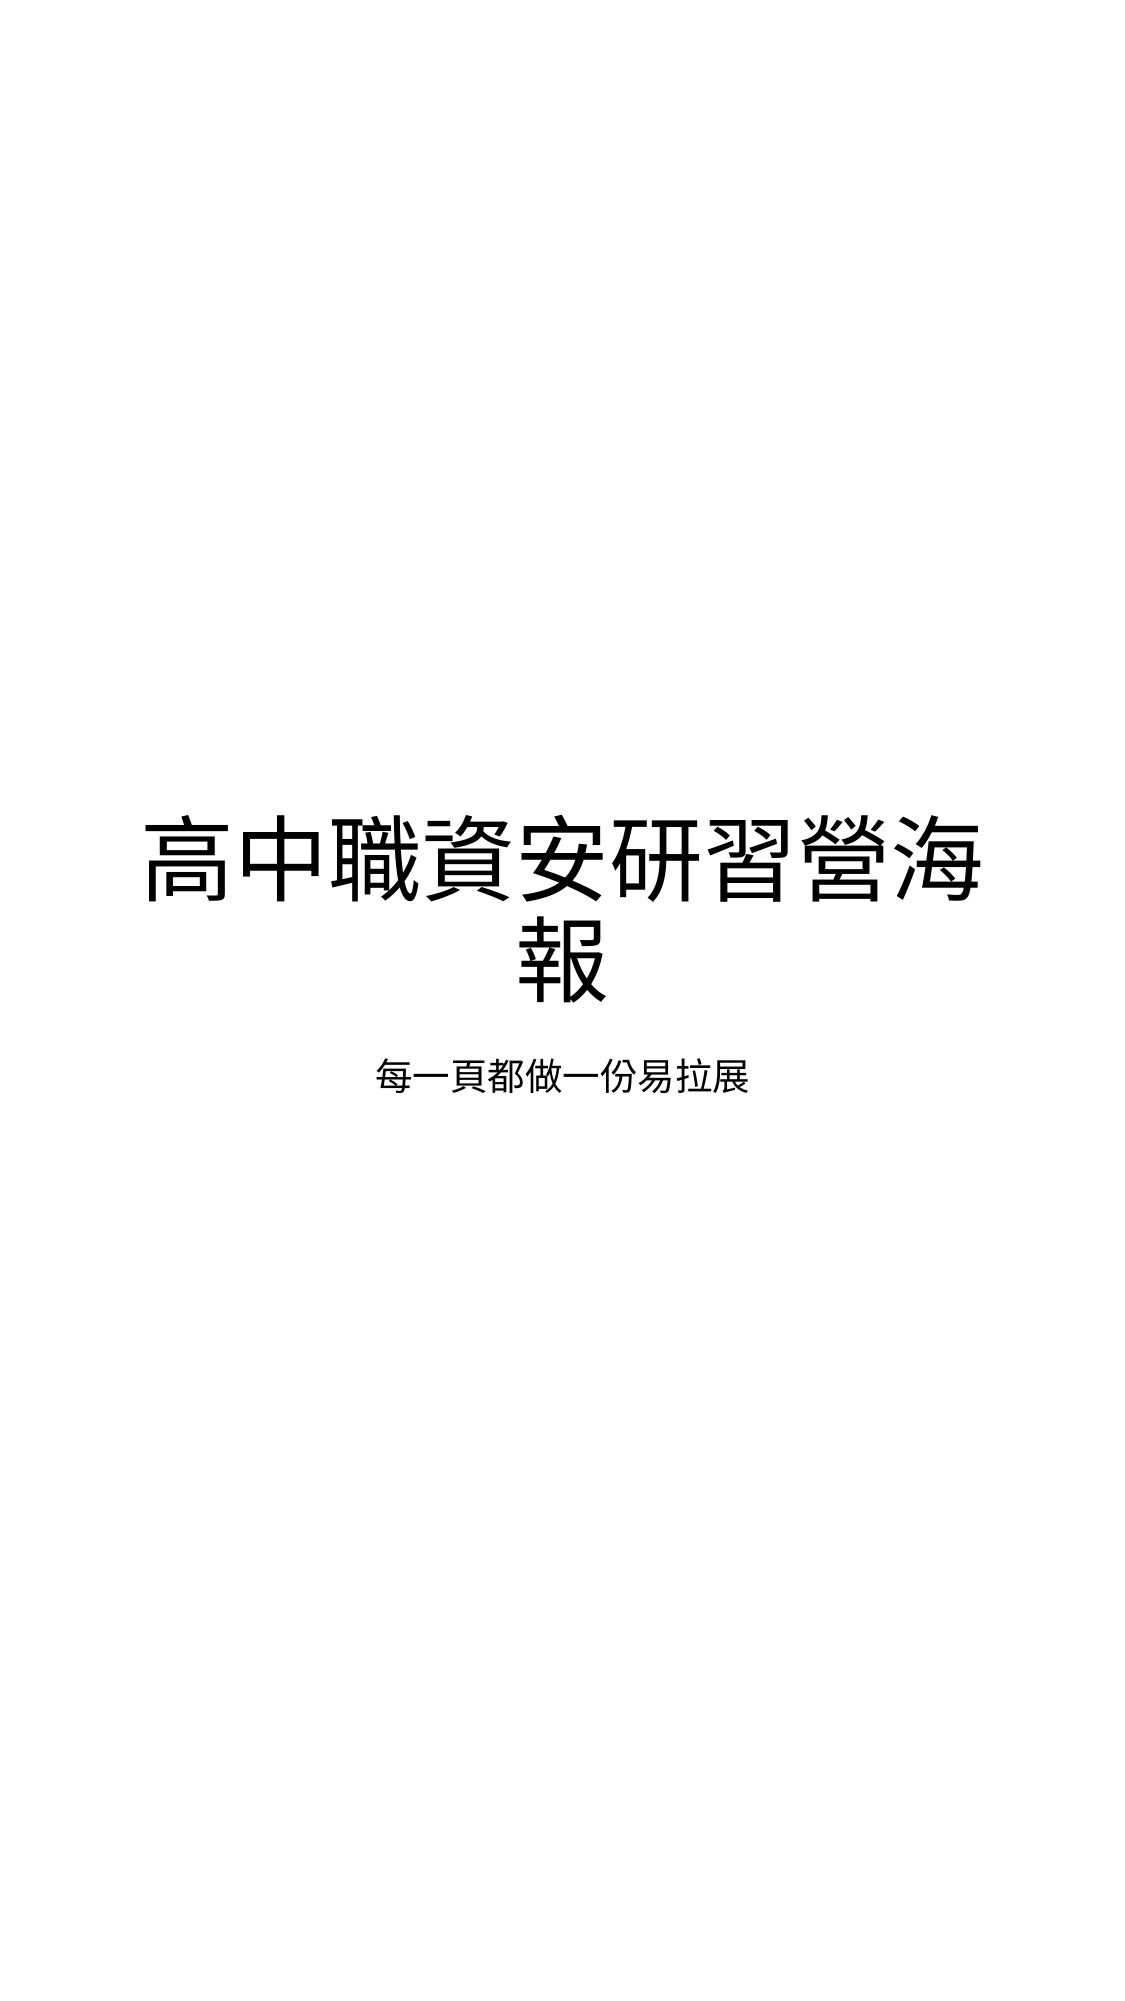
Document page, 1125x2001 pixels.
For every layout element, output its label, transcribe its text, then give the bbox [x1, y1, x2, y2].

title 高中職資安研習營海報 [84, 327, 1041, 1024]
subtitle 每一頁都做一份易拉展 [140, 1050, 985, 1534]
